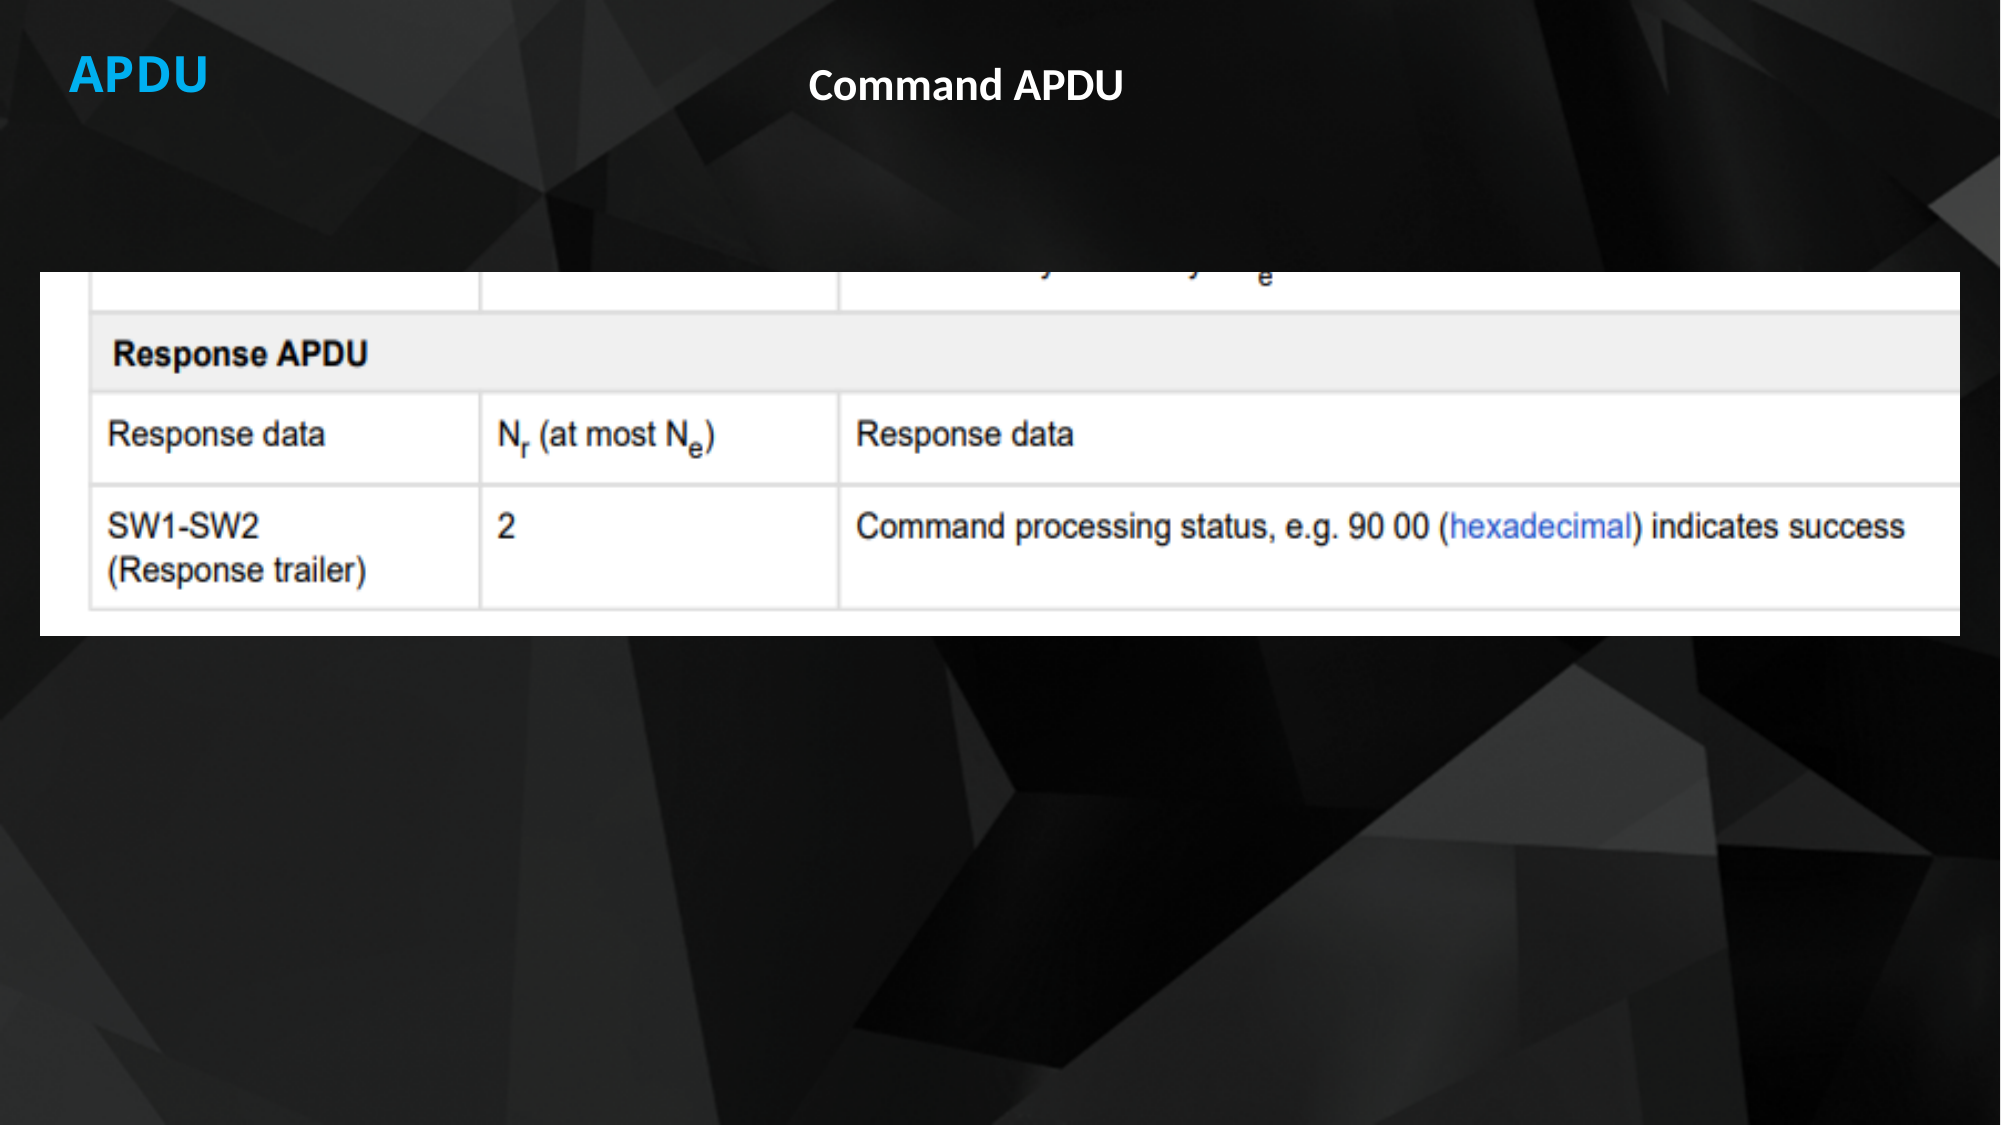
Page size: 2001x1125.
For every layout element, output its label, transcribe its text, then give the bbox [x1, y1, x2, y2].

text_box APDU [54, 35, 493, 111]
text_box Command APDU [793, 47, 1742, 118]
picture [0, 0, 2001, 1125]
